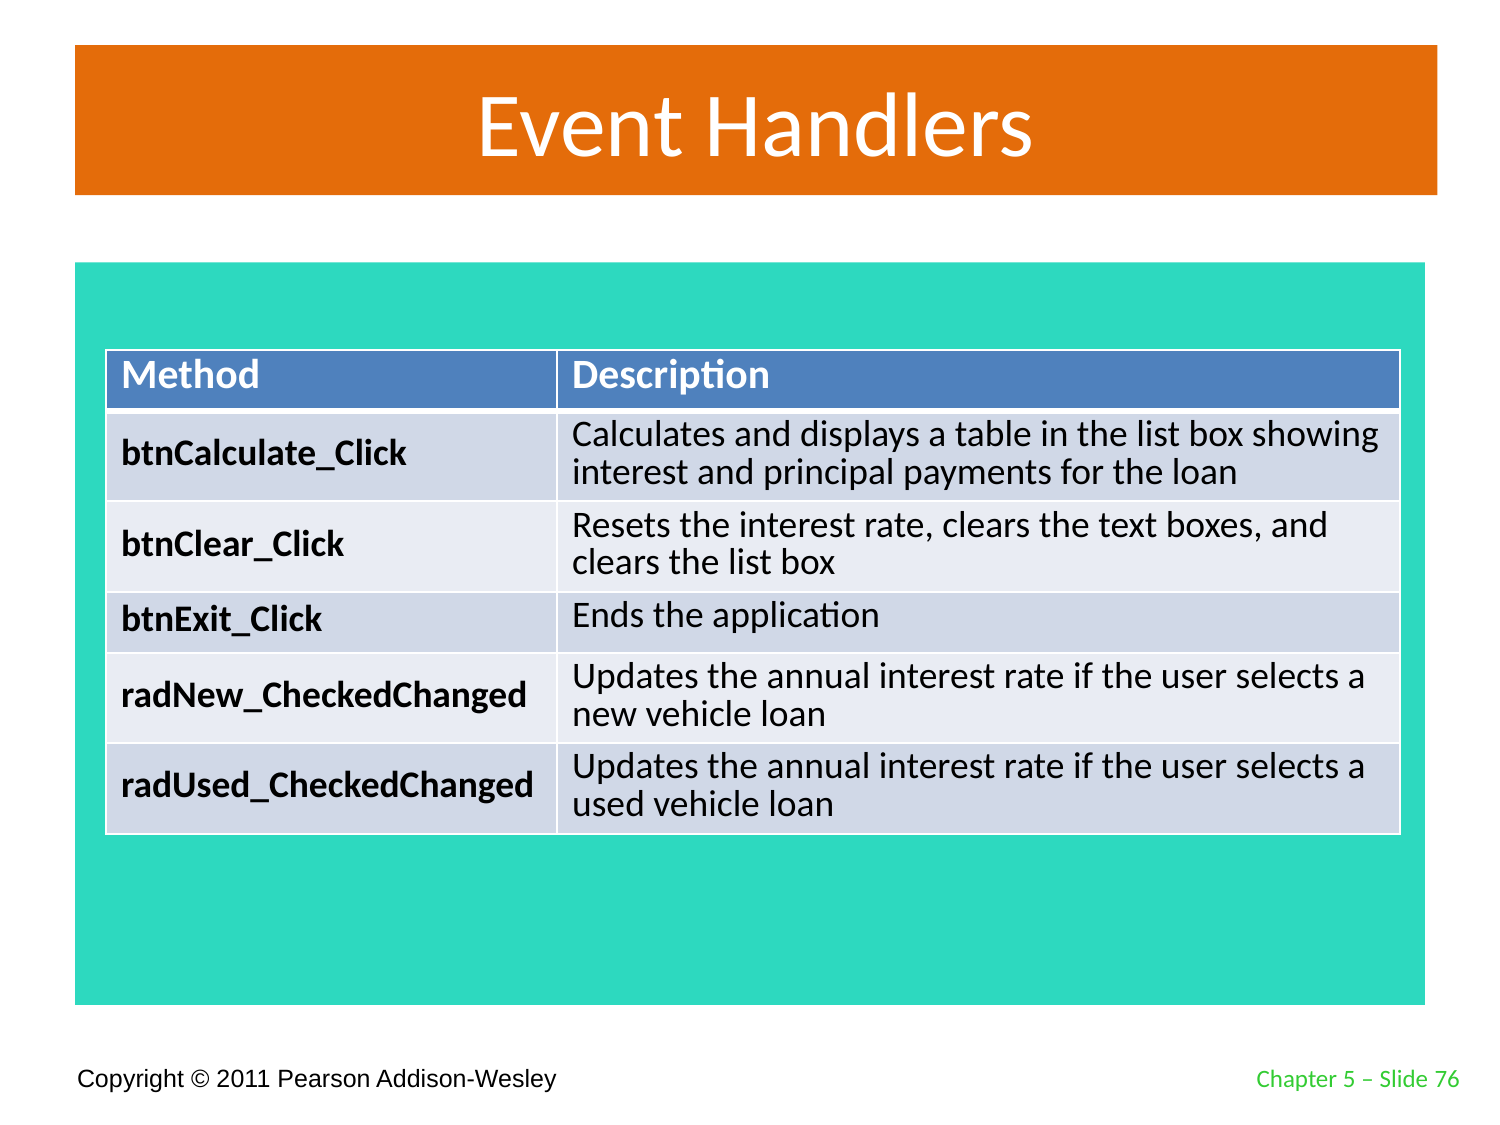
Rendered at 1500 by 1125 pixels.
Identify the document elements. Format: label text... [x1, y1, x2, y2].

title Event Handlers [75, 45, 1438, 196]
table_cell Ends the application [558, 593, 1399, 652]
slide_number Chapter 5 – Slide 76 [1162, 1024, 1476, 1101]
table_header Description [558, 351, 1399, 408]
table_cell Updates the annual interest rate if the user selects a used vehicle loan [558, 744, 1399, 833]
table_cell radNew_CheckedChanged [107, 654, 556, 742]
table_header Method [107, 351, 556, 408]
table_cell Calculates and displays a table in the list box showing interest and principal payments for the loan [558, 414, 1399, 500]
table_cell btnCalculate_Click [107, 414, 556, 500]
table_cell radUsed_CheckedChanged [107, 744, 556, 833]
list [75, 262, 1425, 1005]
table_cell btnExit_Click [107, 593, 556, 652]
table_cell Updates the annual interest rate if the user selects a new vehicle loan [558, 654, 1399, 742]
table_cell btnClear_Click [107, 502, 556, 591]
table_cell Resets the interest rate, clears the text boxes, and clears the list box [558, 502, 1399, 591]
